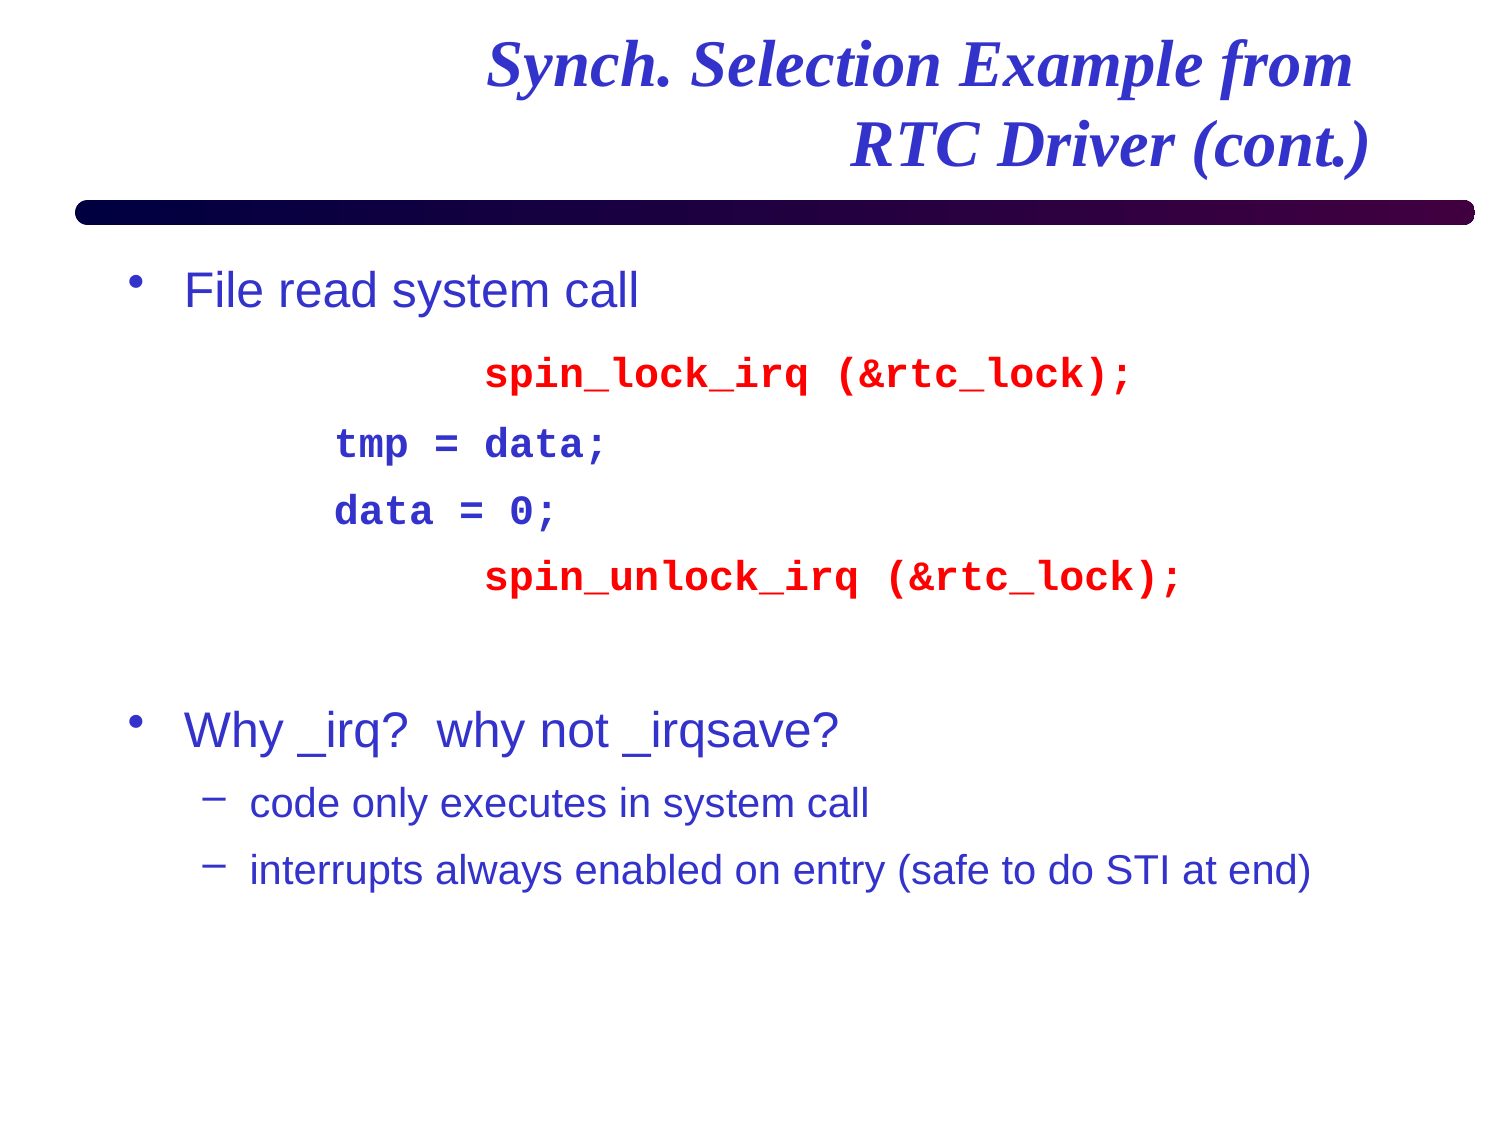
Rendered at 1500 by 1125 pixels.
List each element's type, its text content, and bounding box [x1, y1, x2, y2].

title Synch. Selection Example from RTC Driver (cont.) [112, 37, 1388, 188]
list File read system call spin_lock_irq (&rtc_lock); tmp = data; data = 0; spin_unlock_irq (&rtc_lock); Why _irq? why not _irqsave? code only executes in system call interrupts always enabled on entry (safe to do STI at end) [112, 249, 1388, 1001]
